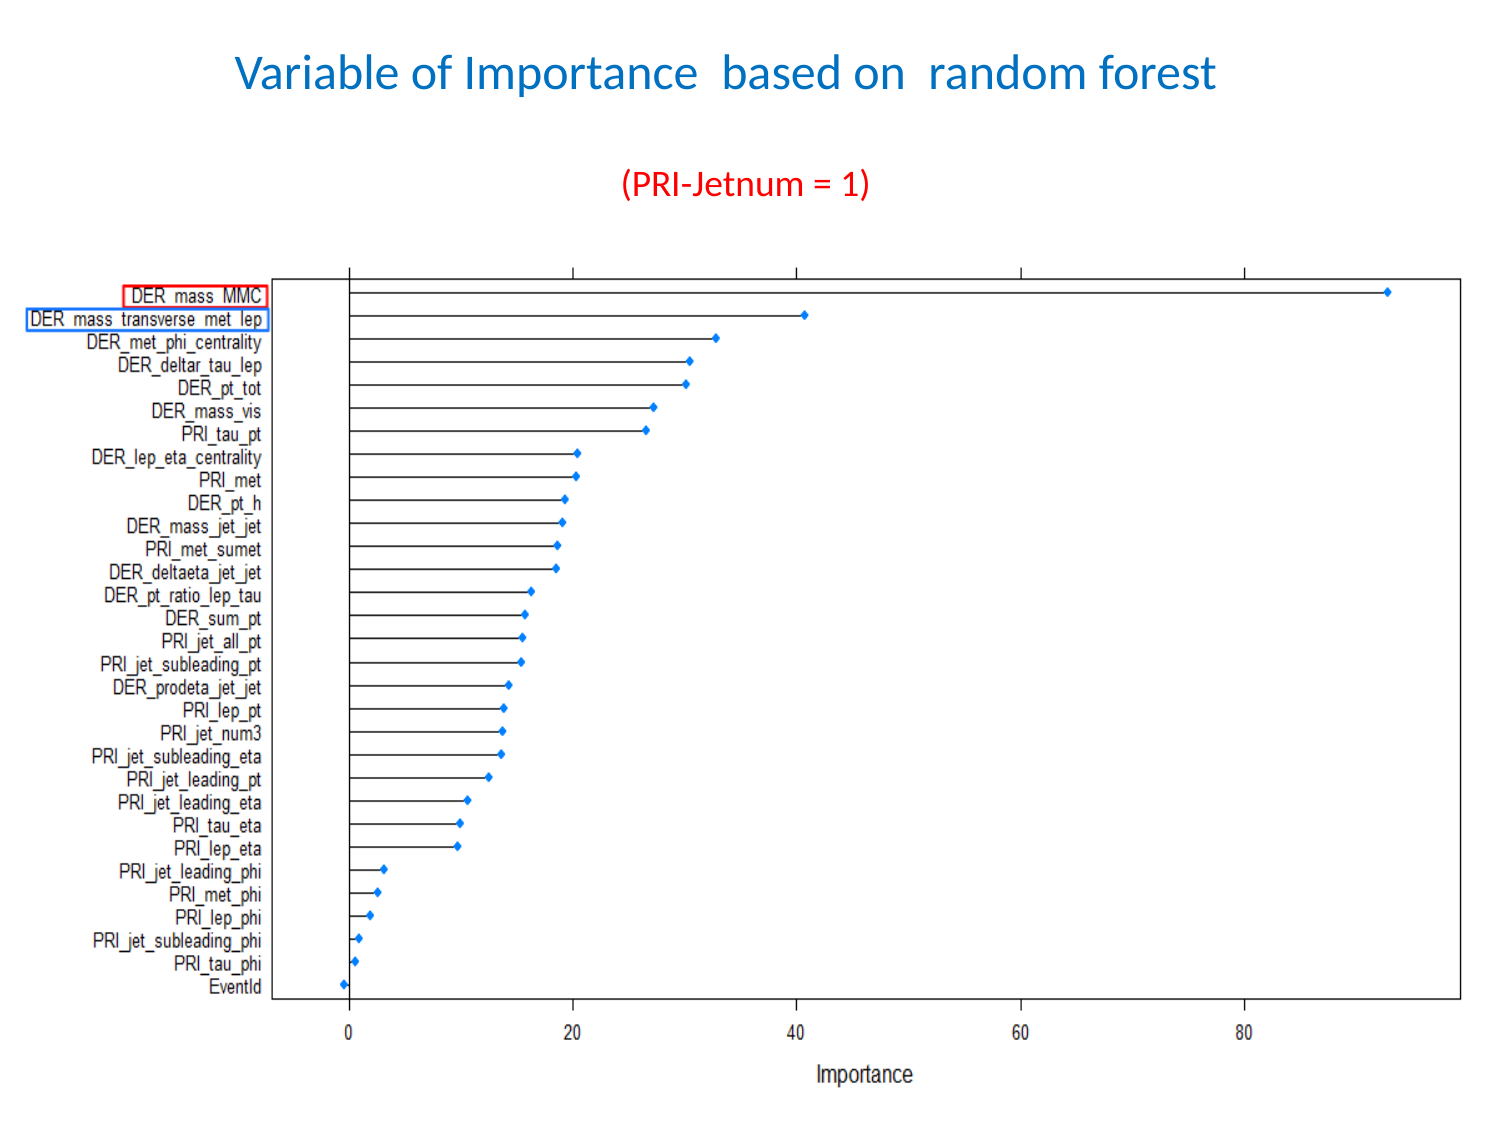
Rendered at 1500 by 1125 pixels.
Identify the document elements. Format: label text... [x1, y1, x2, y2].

text_box Variable of Importance based on random forest [219, 31, 1283, 107]
text_box (PRI-Jetnum = 1) [597, 151, 886, 207]
picture [2, 207, 1500, 1107]
